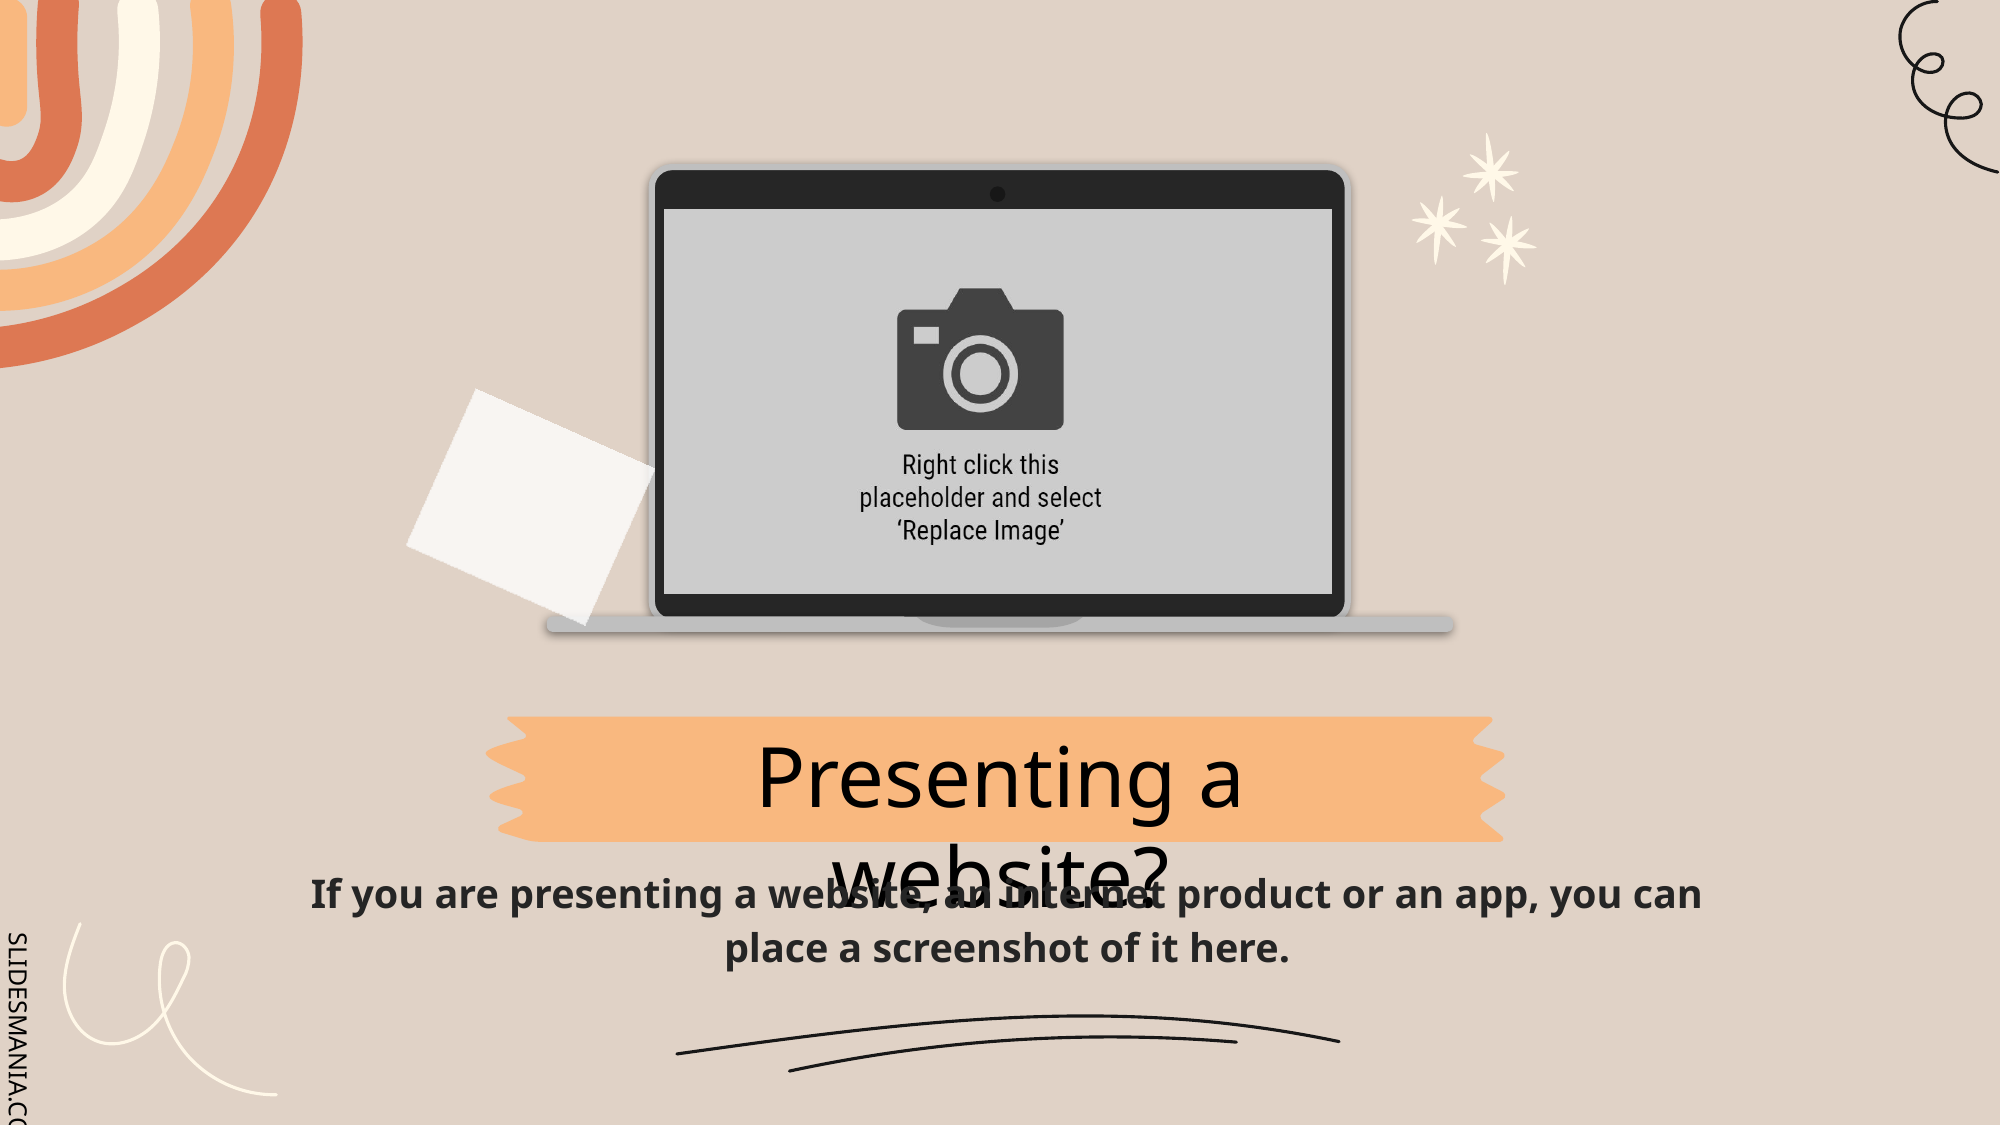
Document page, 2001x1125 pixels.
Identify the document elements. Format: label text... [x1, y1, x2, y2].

text_box [485, 716, 1506, 841]
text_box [1477, 218, 1538, 274]
title Presenting a website? [566, 703, 1435, 829]
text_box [546, 166, 1454, 632]
picture [443, 408, 617, 606]
list If you are presenting a website, an internet product or an app, you can place a screenshot of it here. [280, 841, 1735, 1078]
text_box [1461, 144, 1522, 200]
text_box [1408, 197, 1468, 254]
picture [663, 209, 1333, 595]
